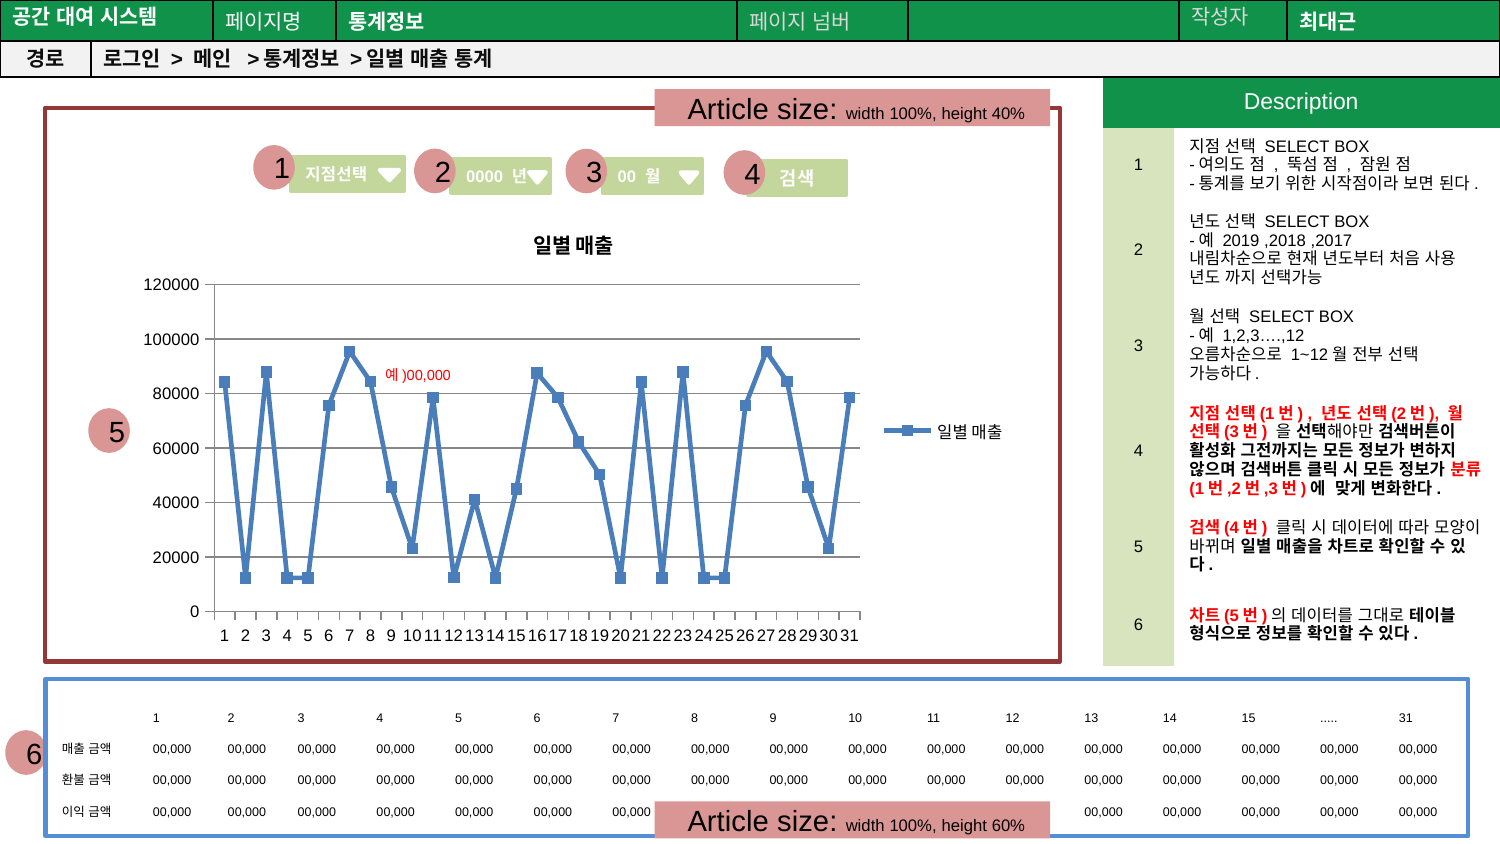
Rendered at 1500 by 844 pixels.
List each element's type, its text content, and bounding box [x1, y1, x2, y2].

table_cell 지점 선택(1번) , 년도 선택(2번), 월 선택(3번) 을 선택해야만 검색버튼이 활성화 그전까지는 모든 정보가 변하지 않으며 검색버튼 클릭 시 모든 정보가 분류(1번,2번,3번)에 맞게 변화한다. [1174, 393, 1500, 509]
text_box Article size: width 100%, height 40% [653, 87, 1052, 128]
table_header 통계정보 [337, 1, 736, 40]
table_cell 차트(5번)의 데이터를 그대로 테이블 형식으로 정보를 확인할 수 있다. [1174, 583, 1500, 666]
table_cell 로그인 > 메인 >통계정보 >일별 매출 통계 [92, 42, 1499, 76]
table_cell 검색(4번) 클릭 시 데이터에 따라 모양이 바뀌며 일별 매출을 차트로 확인할 수 있다. [1174, 509, 1500, 583]
table_header 페이지 넘버 [738, 1, 907, 40]
table_cell 지점 선택 SELECT BOX -여의도 점 , 뚝섬 점 , 잠원 점 -통계를 보기 위한 시작점이라 보면 된다. [1174, 128, 1500, 202]
table_header 페이지명 [214, 1, 335, 40]
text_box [602, 158, 702, 194]
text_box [451, 158, 551, 194]
table_cell 5 [1103, 509, 1174, 583]
table_cell 월 선택 SELECT BOX -예 1,2,3….,12 오름차순으로 1~12월 전부 선택 가능하다. [1174, 297, 1500, 393]
text_box [43, 677, 1470, 838]
table_header 최대근 [1288, 1, 1499, 40]
text_box [43, 106, 1062, 664]
table_header [909, 1, 1178, 40]
table_cell 1 [1103, 128, 1174, 202]
text_box 6 [3, 728, 43, 777]
table_cell 6 [1103, 583, 1174, 666]
table_header 작성자 [1180, 1, 1286, 40]
table_header Description [1103, 78, 1500, 128]
table_cell 경로 [1, 42, 90, 76]
table_cell 4 [1103, 393, 1174, 509]
chart [125, 206, 1022, 655]
table_cell 년도 선택 SELECT BOX -예 2019 ,2018 ,2017 내림차순으로 현재 년도부터 처음 사용 년도 까지 선택가능 [1174, 202, 1500, 297]
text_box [290, 156, 405, 192]
table_header 공간 대여 시스템 [1, 1, 212, 40]
text_box Article size: width 100%, height 60% [653, 799, 1052, 840]
table_cell 3 [1103, 297, 1174, 393]
table_cell 2 [1103, 202, 1174, 297]
